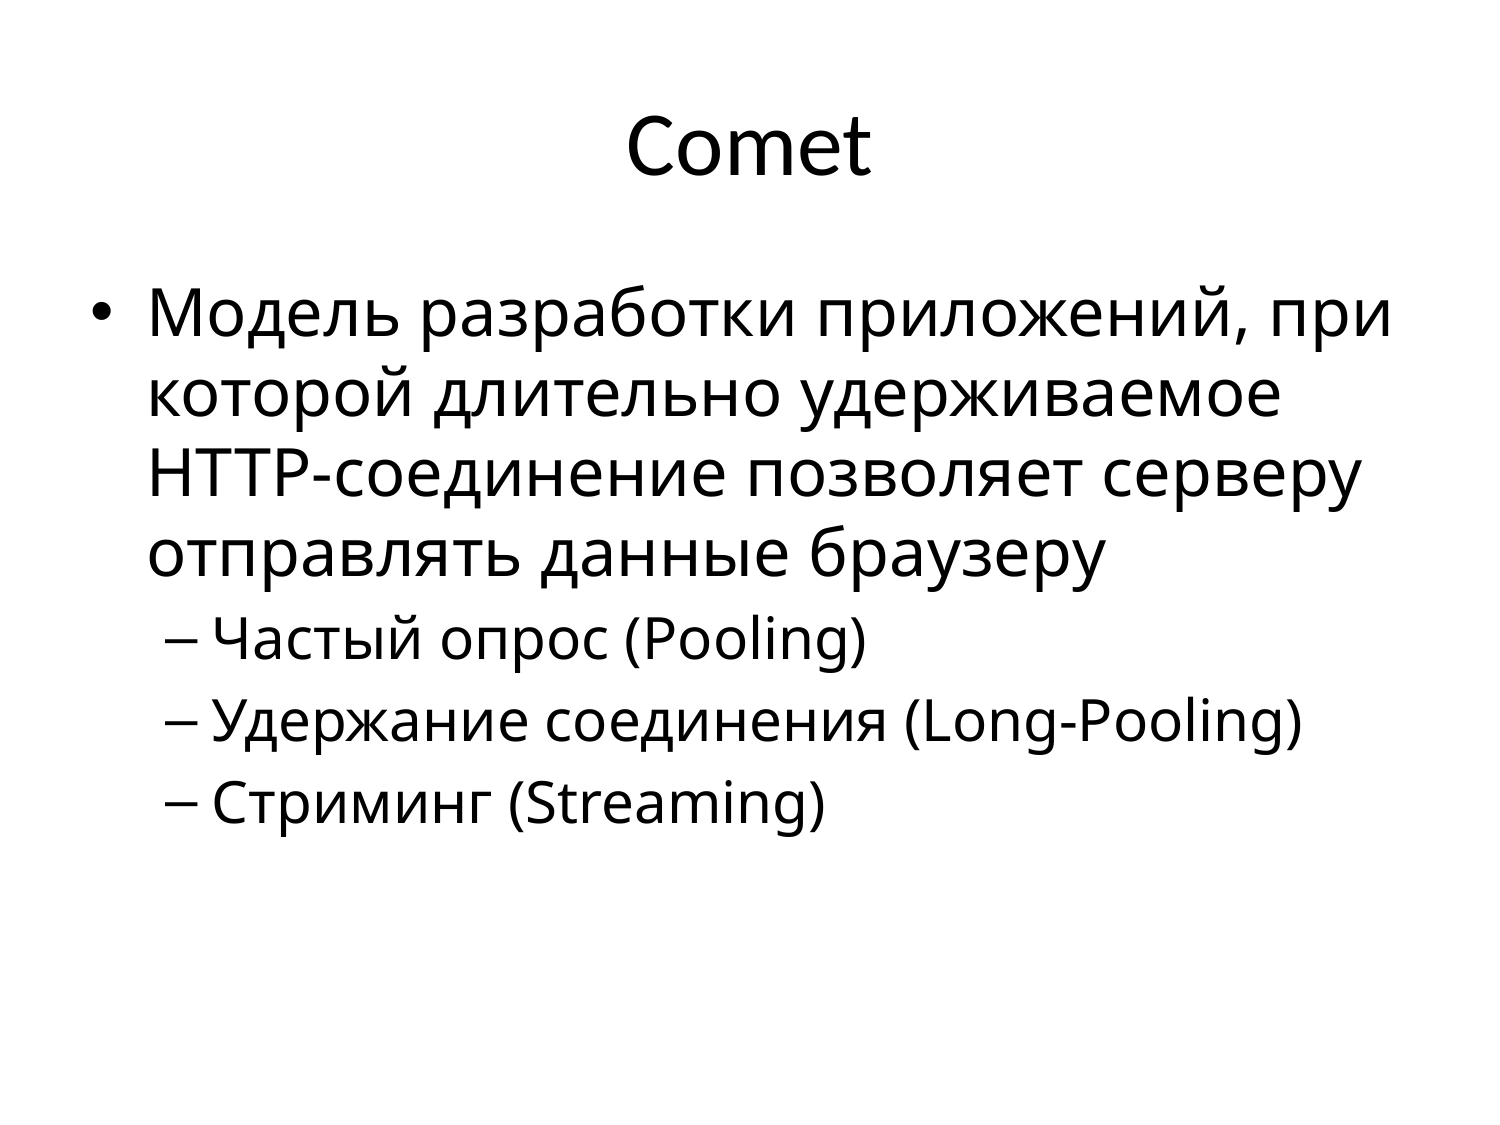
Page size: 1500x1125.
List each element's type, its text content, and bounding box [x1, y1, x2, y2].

title Comet [75, 45, 1425, 233]
list Модель разработки приложений, при которой длительно удерживаемое HTTP-соединение позволяет серверу отправлять данные браузеру Частый опрос (Pooling) Удержание соединения (Long-Pooling) Стриминг (Streaming) [75, 262, 1425, 1005]
